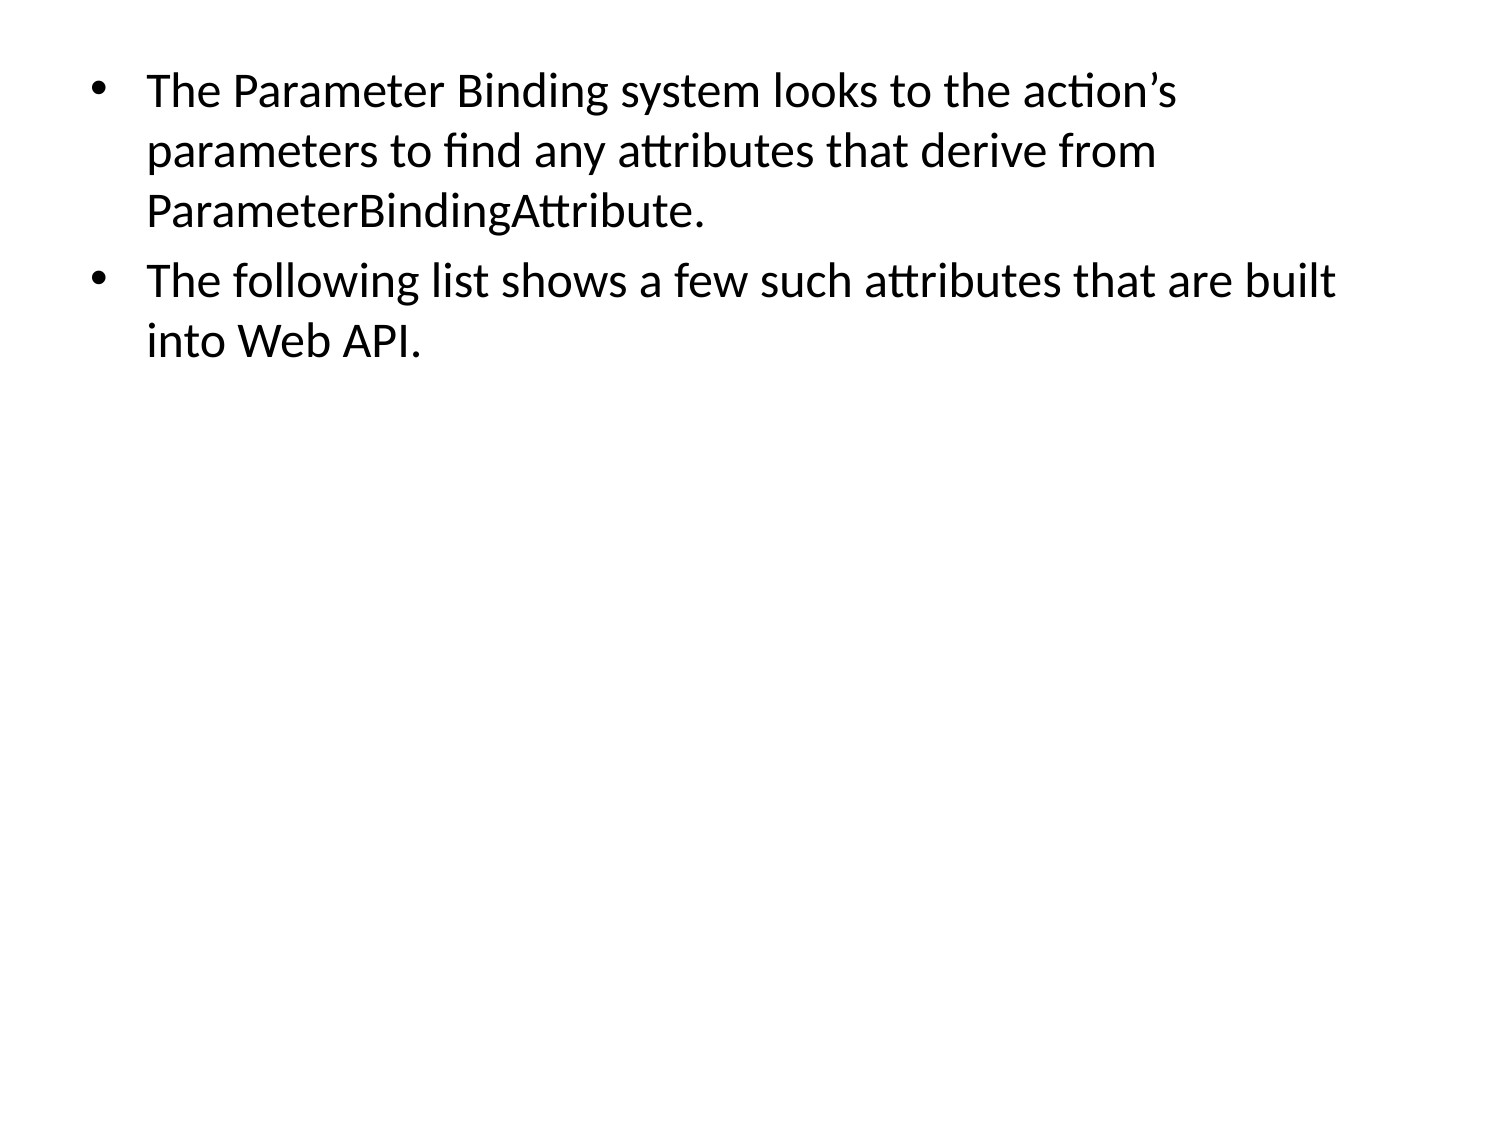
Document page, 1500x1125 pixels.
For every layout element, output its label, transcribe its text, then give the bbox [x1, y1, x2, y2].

list The Parameter Binding system looks to the action’s parameters to find any attributes that derive from ParameterBindingAttribute. The following list shows a few such attributes that are built into Web API. [75, 50, 1425, 1063]
